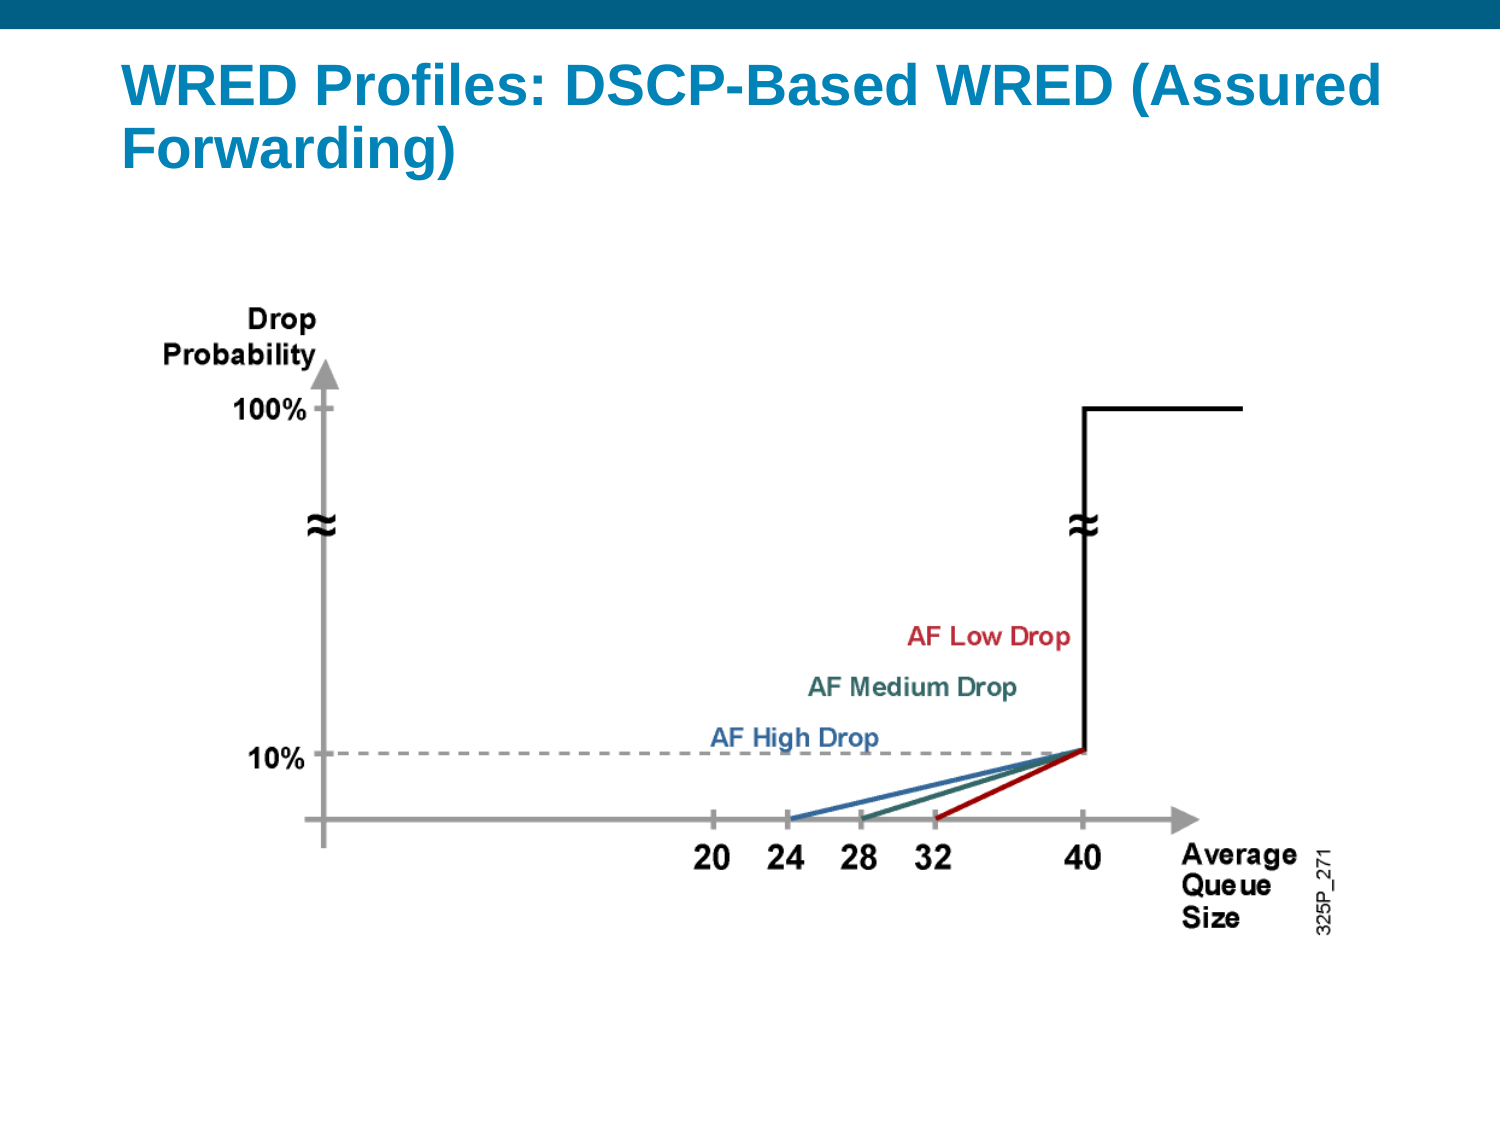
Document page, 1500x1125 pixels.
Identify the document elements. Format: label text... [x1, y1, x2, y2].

title WRED Profiles: DSCP-Based WRED (Assured Forwarding) [107, 75, 1444, 188]
picture [162, 299, 1338, 940]
